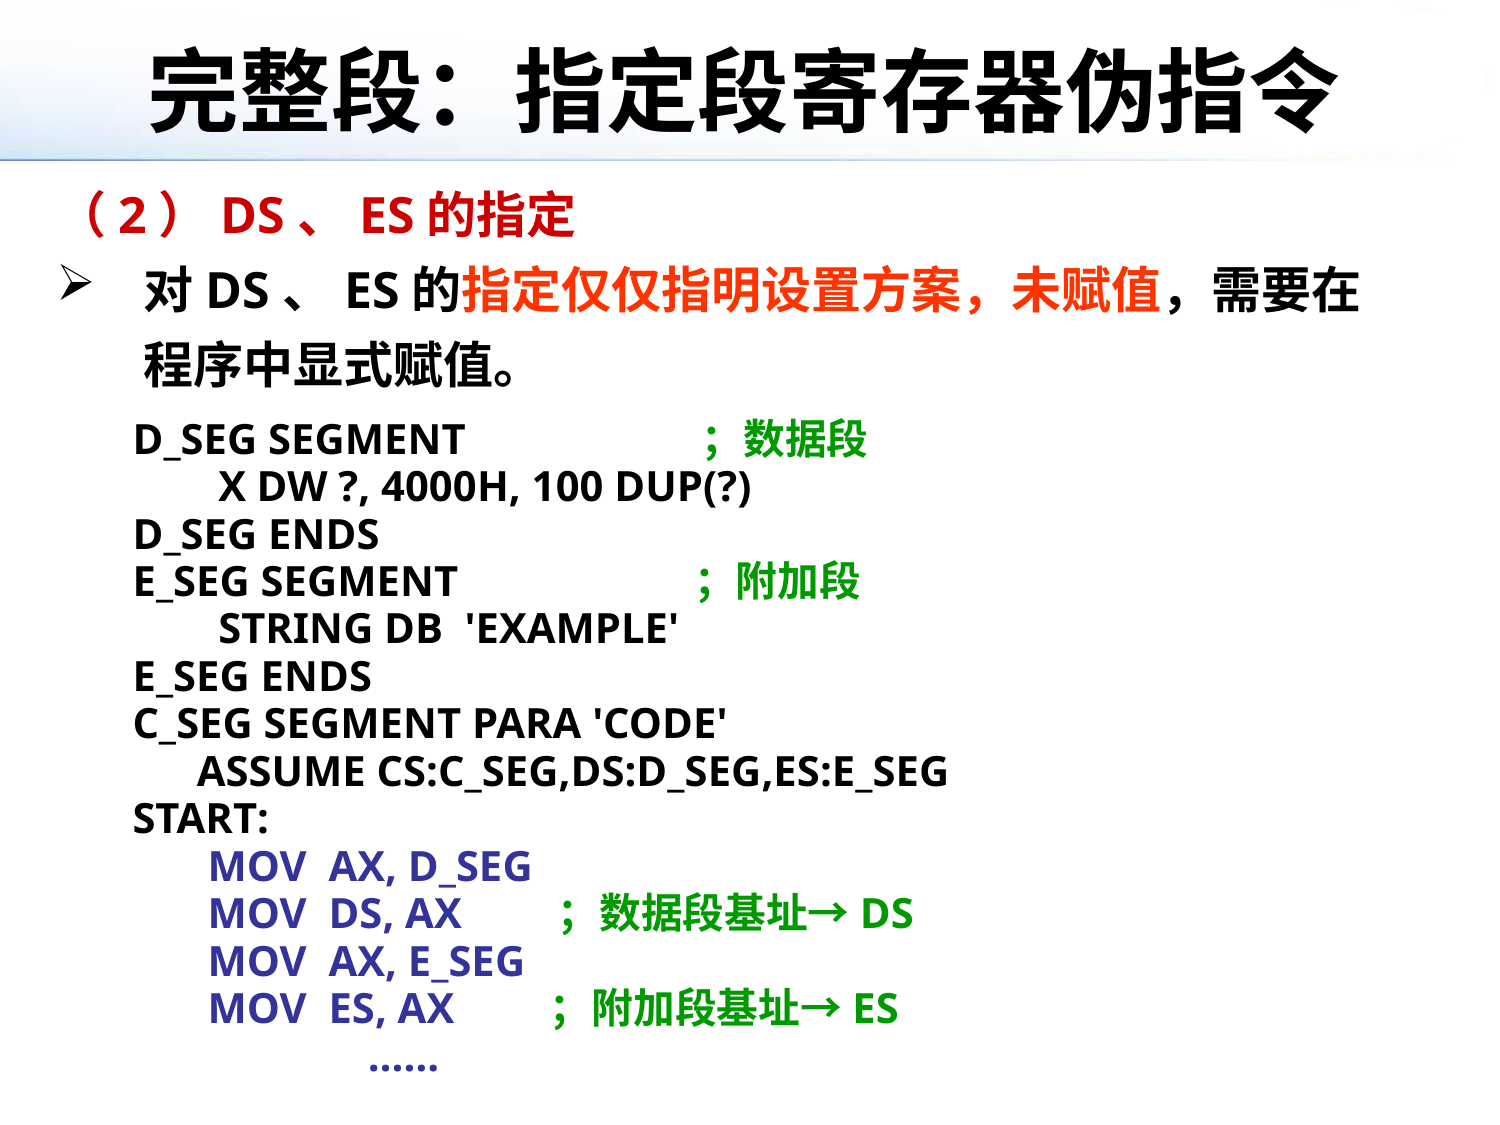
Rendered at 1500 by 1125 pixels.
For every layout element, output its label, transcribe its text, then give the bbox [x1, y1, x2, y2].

list （2）DS、ES的指定 对DS、ES的指定仅仅指明设置方案，未赋值，需要在程序中显式赋值。 [41, 160, 1425, 398]
picture [0, 0, 1500, 161]
title 完整段：指定段寄存器伪指令 [29, 31, 1459, 147]
text_box D_SEG SEGMENT ；数据段 X DW ?, 4000H, 100 DUP(?) D_SEG ENDS E_SEG SEGMENT ；附加段 STRING DB 'EXAMPLE' E_SEG ENDS C_SEG SEGMENT PARA 'CODE' ASSUME CS:C_SEG,DS:D_SEG,ES:E_SEG START: MOV AX, D_SEG MOV DS, AX ；数据段基址→DS MOV AX, E_SEG MOV ES, AX ；附加段基址→ES …… [53, 408, 1471, 1089]
